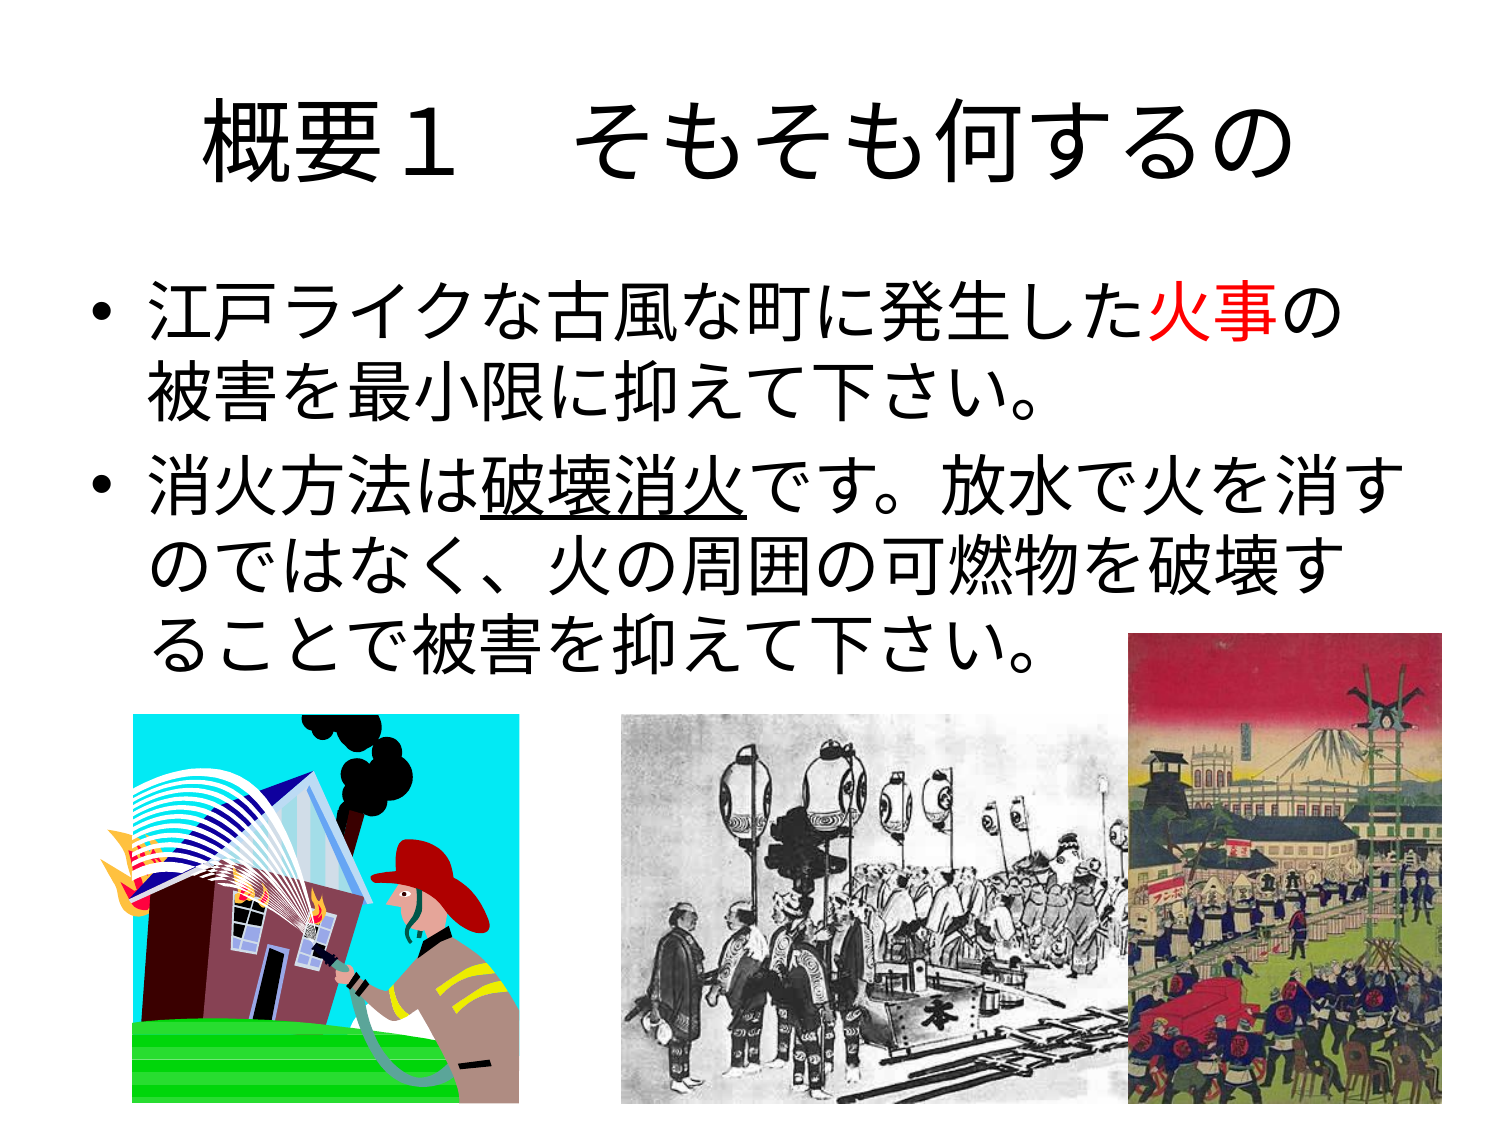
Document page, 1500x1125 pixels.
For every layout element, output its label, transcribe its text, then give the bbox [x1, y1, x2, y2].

picture [100, 713, 520, 1104]
picture [620, 633, 1442, 1104]
title 概要１ そもそも何するの [75, 45, 1425, 233]
list 江戸ライクな古風な町に発生した火事の被害を最小限に抑えて下さい。 消火方法は破壊消火です。放水で火を消すのではなく、火の周囲の可燃物を破壊することで被害を抑えて下さい。 [75, 262, 1425, 1005]
